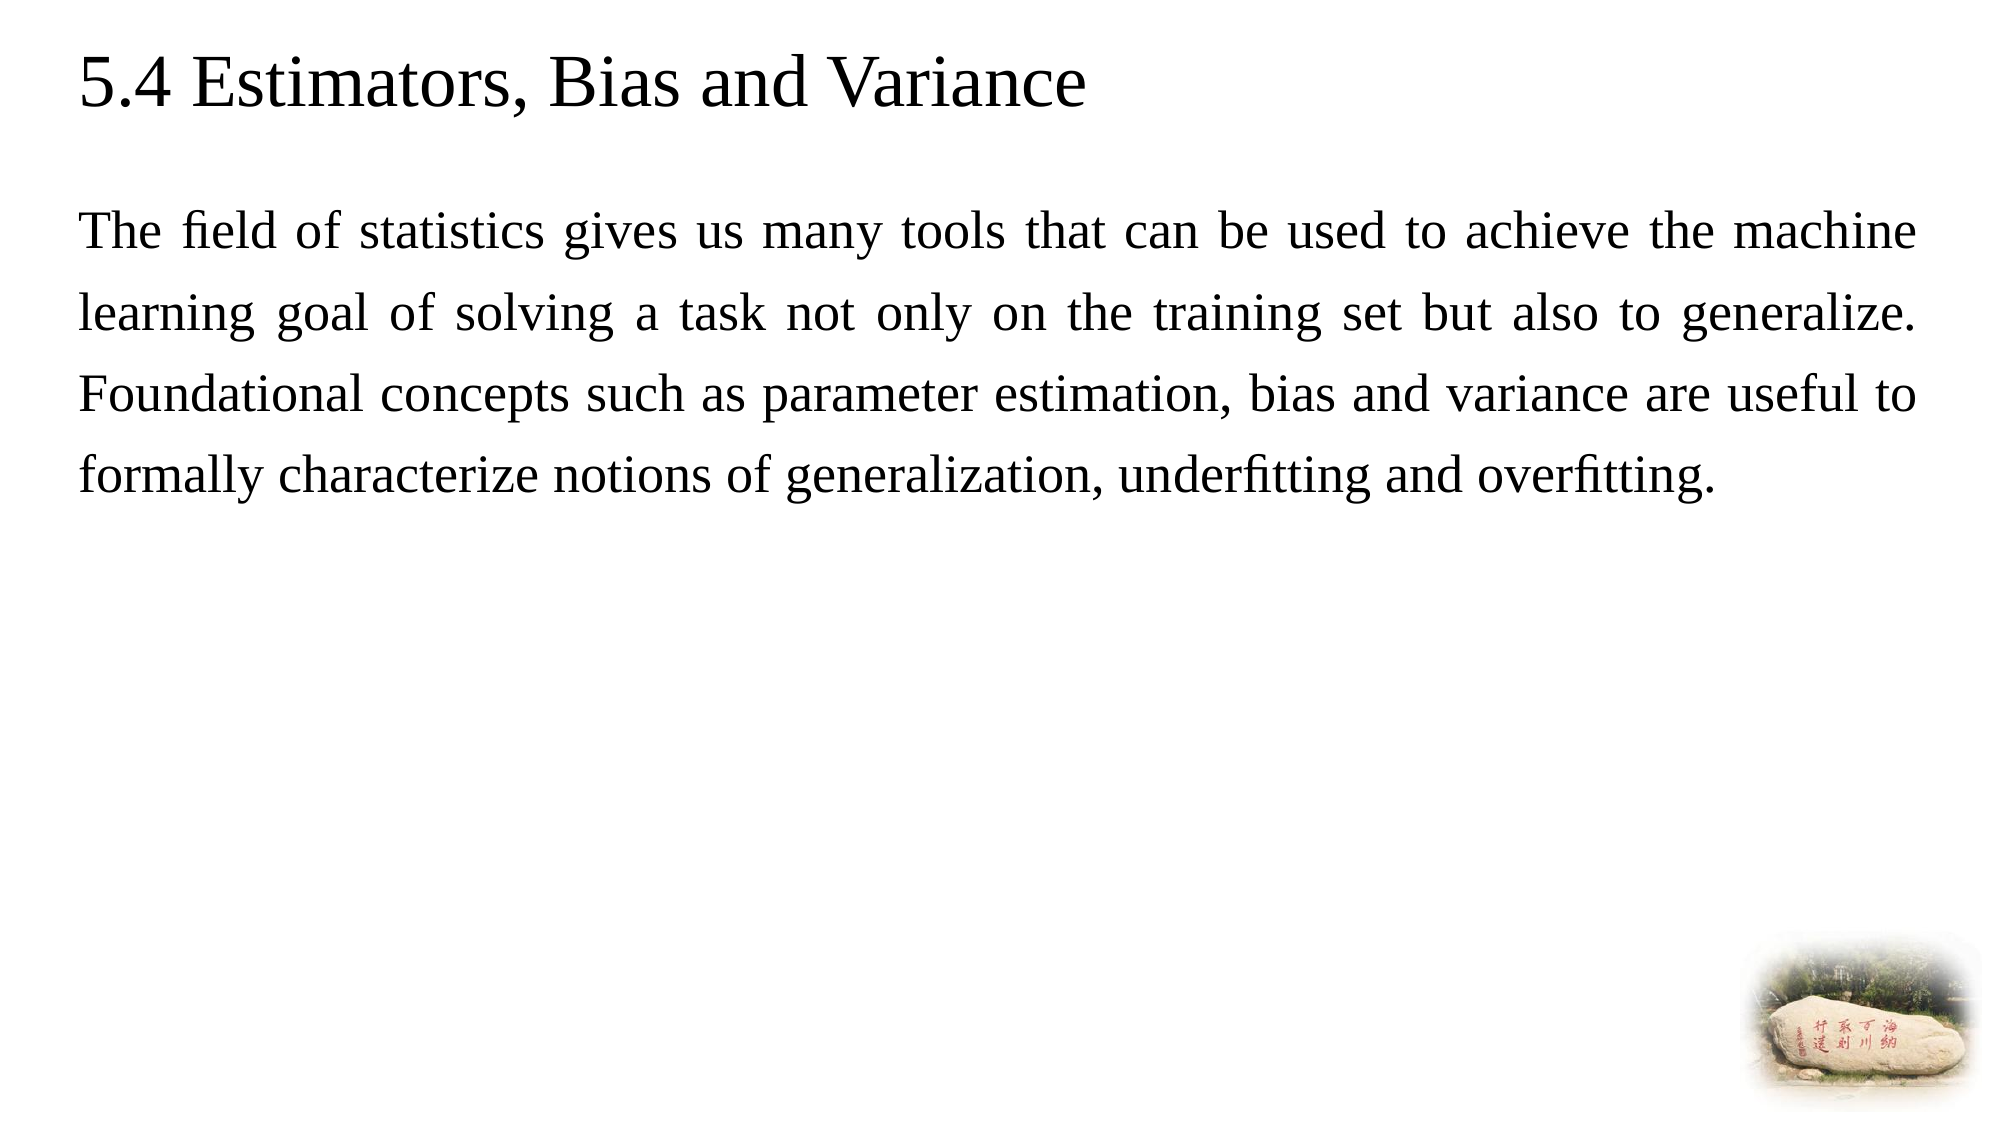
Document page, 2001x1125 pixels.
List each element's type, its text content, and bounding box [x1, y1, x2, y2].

list The ﬁeld of statistics gives us many tools that can be used to achieve the machine learning goal of solving a task not only on the training set but also to generalize. Foundational concepts such as parameter estimation, bias and variance are useful to formally characterize notions of generalization, underﬁtting and overﬁtting. [63, 171, 1936, 1014]
picture [1740, 927, 1985, 1112]
title 5.4 Estimators, Bias and Variance [63, 21, 1936, 142]
